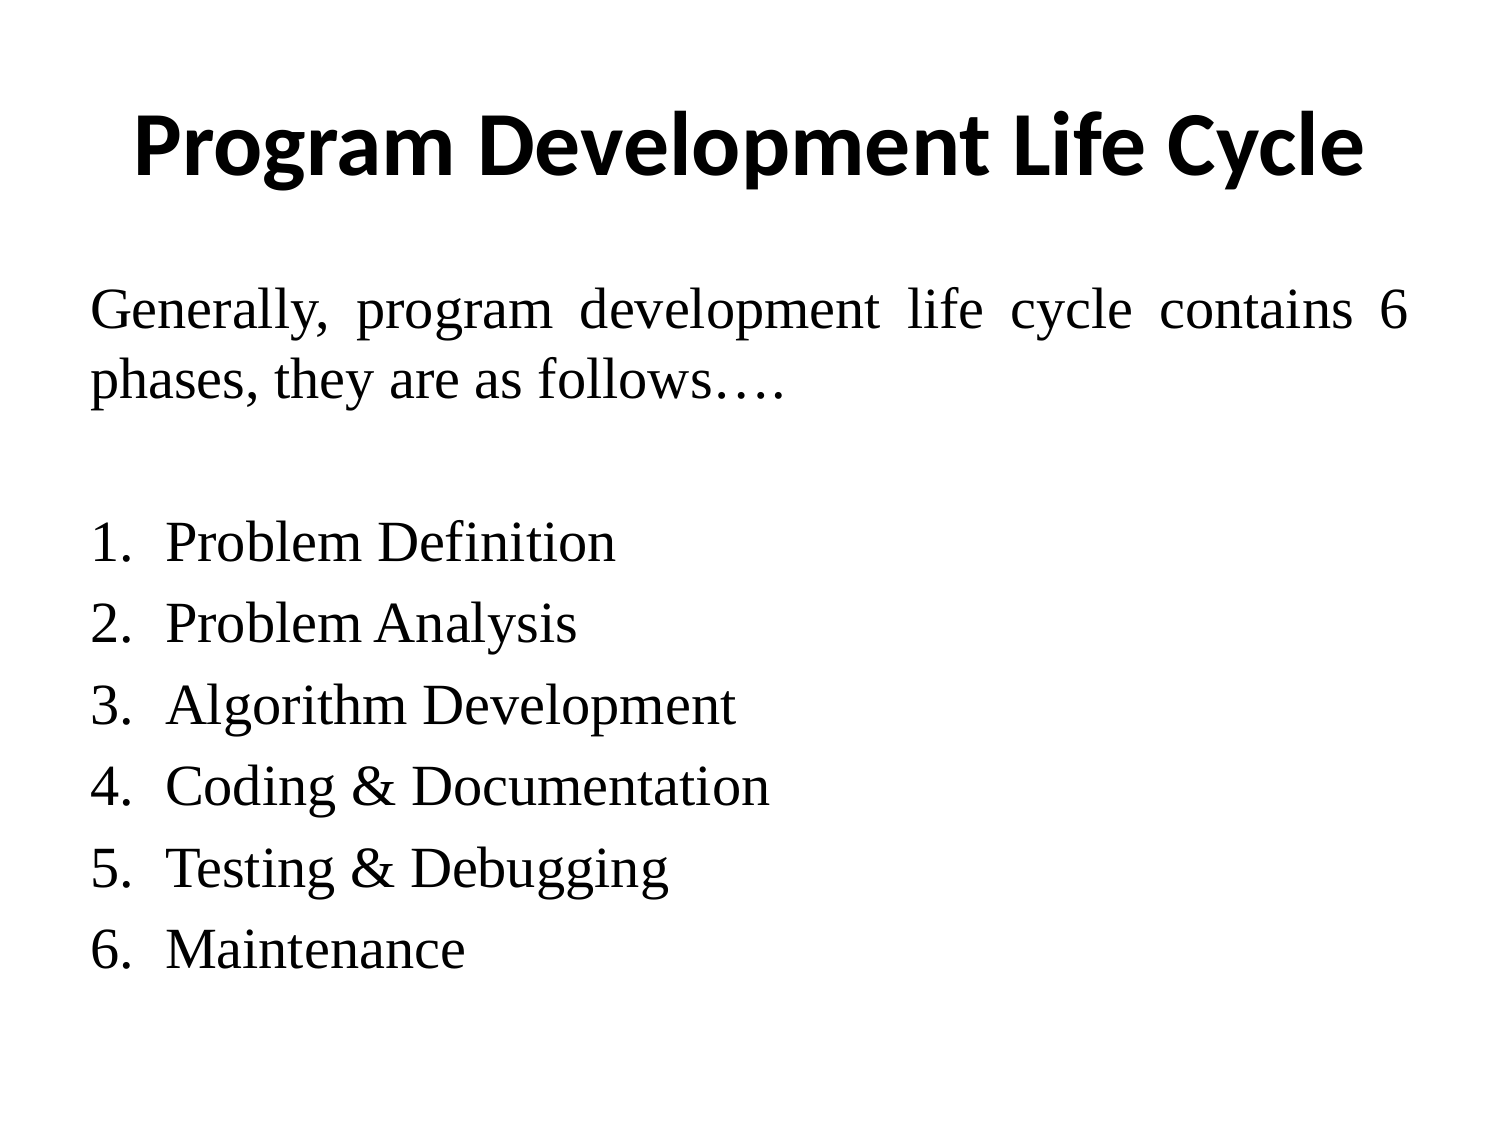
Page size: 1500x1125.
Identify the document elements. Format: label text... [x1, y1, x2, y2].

list Generally, program development life cycle contains 6 phases, they are as follows…. Problem Definition Problem Analysis Algorithm Development Coding & Documentation Testing & Debugging Maintenance [75, 262, 1425, 1005]
title Program Development Life Cycle [75, 45, 1425, 233]
